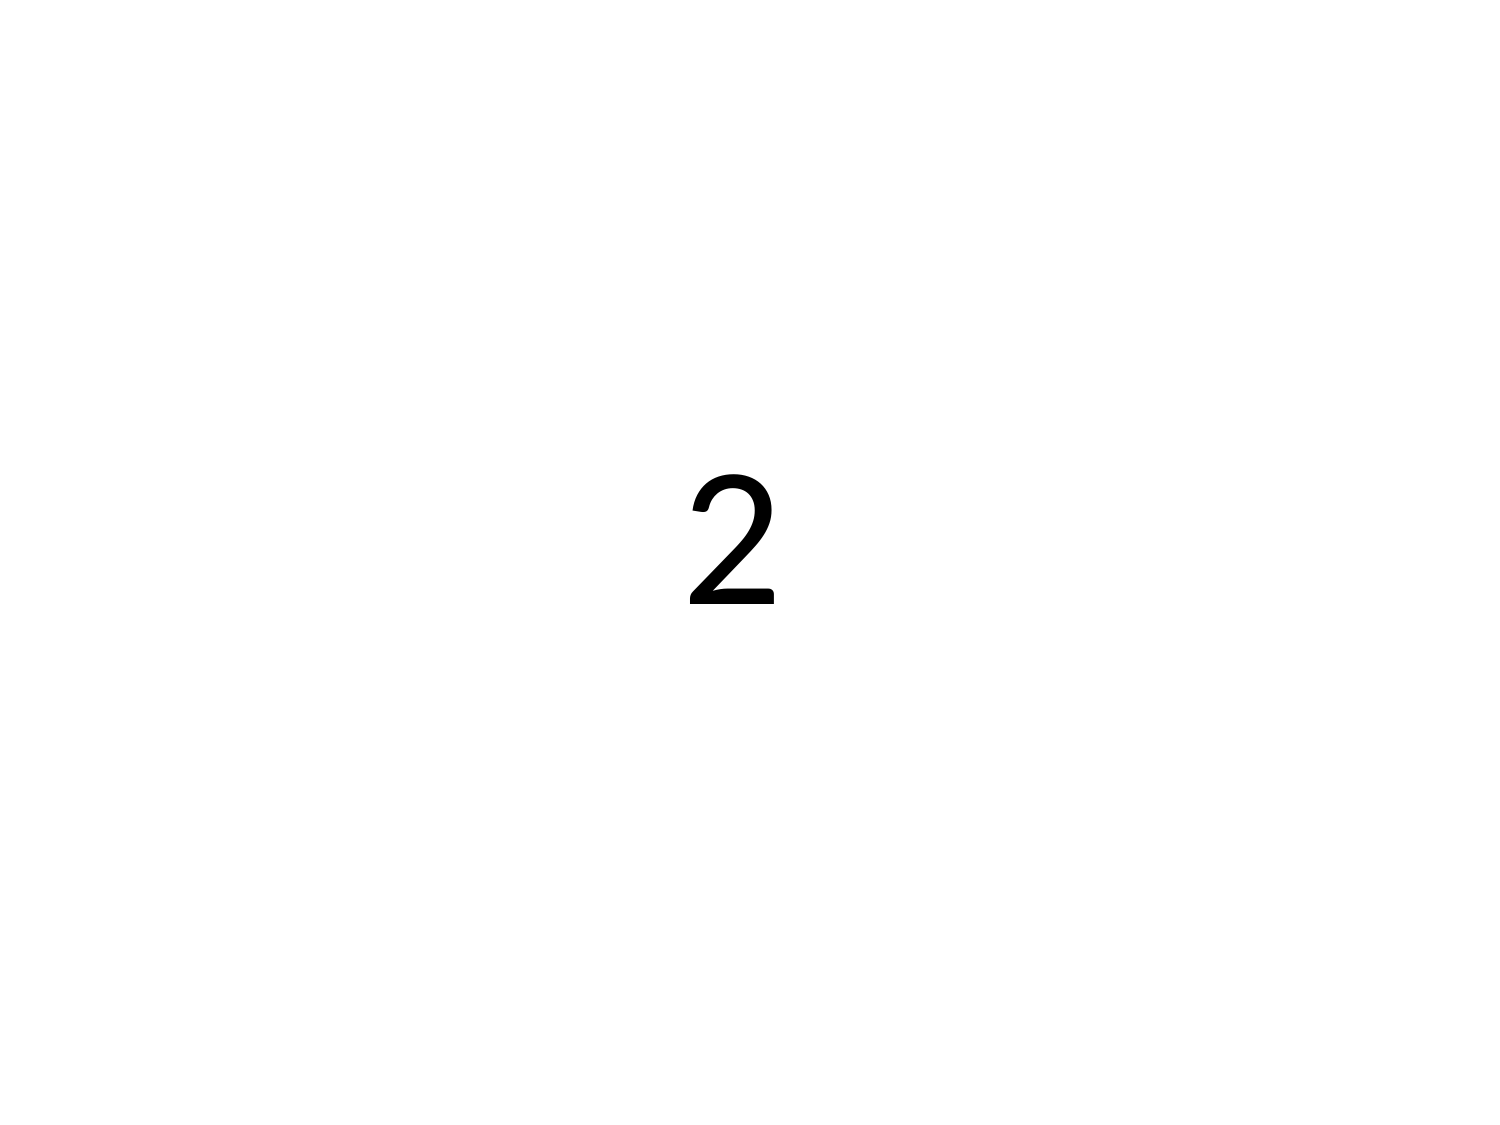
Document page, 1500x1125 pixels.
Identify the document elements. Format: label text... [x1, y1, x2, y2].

text_box 2 [667, 397, 774, 652]
